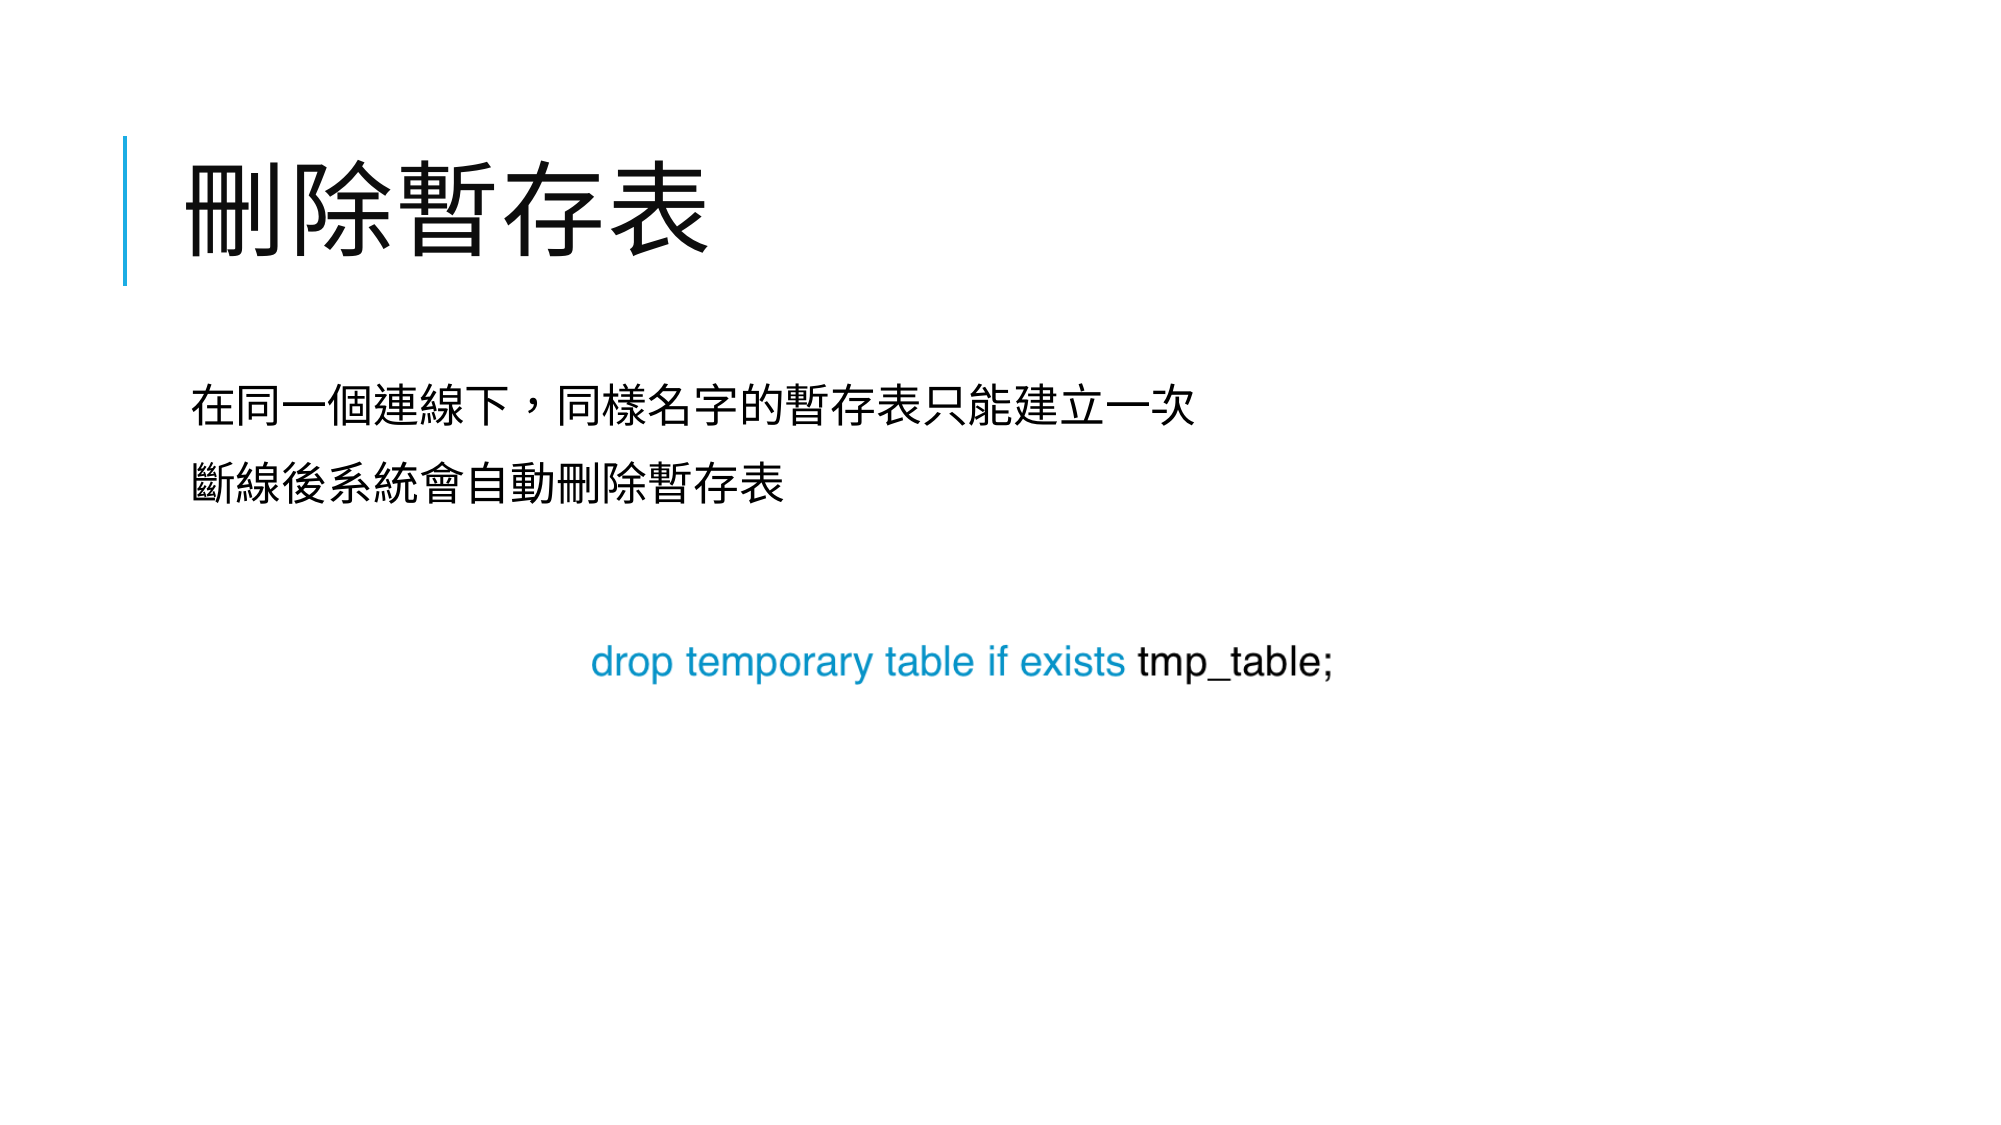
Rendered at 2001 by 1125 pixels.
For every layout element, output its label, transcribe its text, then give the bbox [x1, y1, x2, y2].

title 刪除暫存表 [168, 96, 1763, 342]
list 在同一個連線下，同樣名字的暫存表只能建立一次 斷線後系統會自動刪除暫存表 [168, 375, 1763, 1035]
picture [591, 625, 1340, 706]
